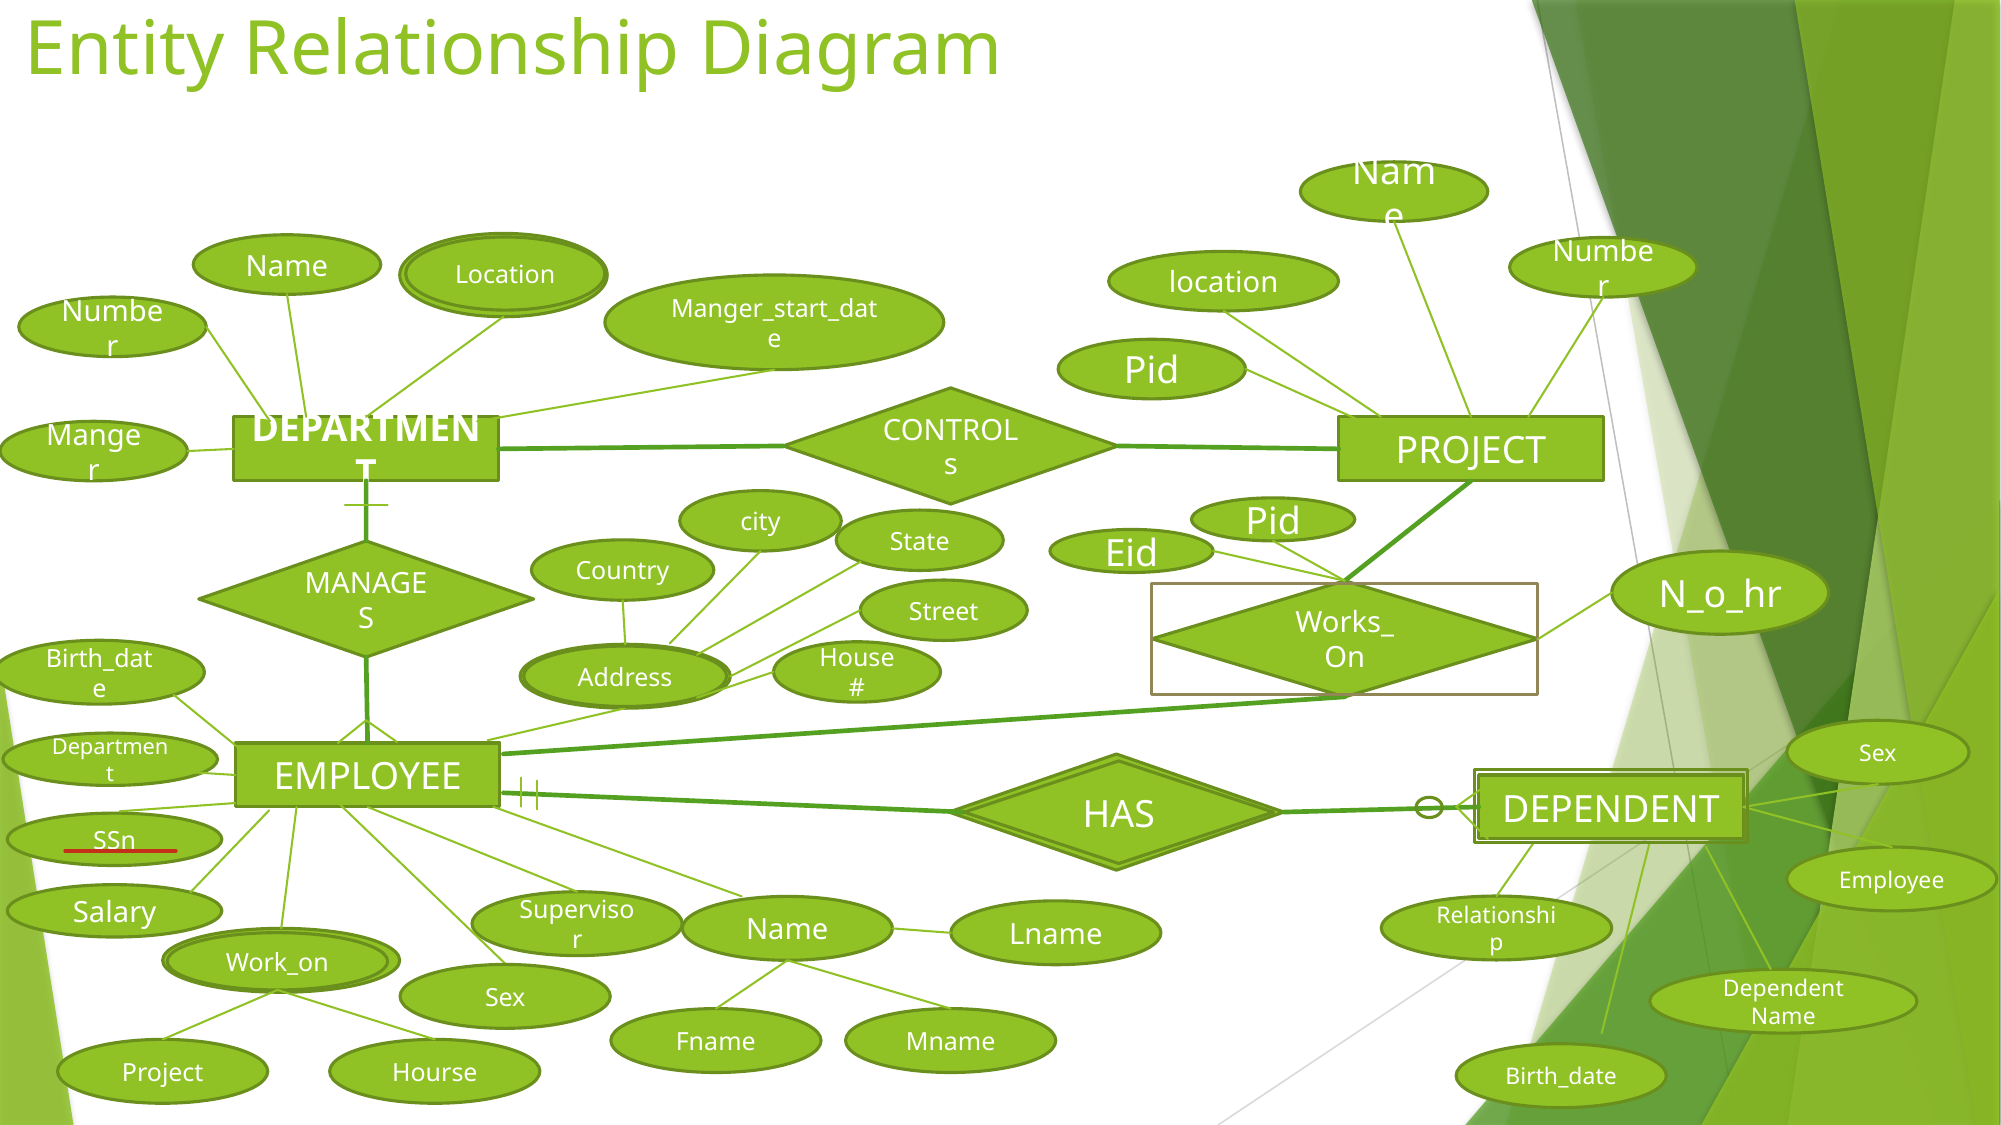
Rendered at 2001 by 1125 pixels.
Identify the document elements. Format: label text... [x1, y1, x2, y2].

text_box Department [1, 731, 220, 787]
text_box N_o_hr [1610, 549, 1831, 636]
text_box Number [17, 295, 208, 359]
text_box Project [55, 1037, 270, 1105]
text_box Hourse [328, 1037, 542, 1105]
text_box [1245, 368, 1356, 419]
text_box Number [1508, 235, 1699, 299]
text_box Sex [448, 967, 612, 1030]
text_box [337, 719, 365, 744]
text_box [1742, 806, 1893, 848]
text_box HAS [965, 763, 1280, 872]
text_box Name [191, 233, 383, 296]
text_box Supervisor [562, 905, 684, 958]
text_box House# [781, 640, 943, 695]
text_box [1601, 841, 1651, 1034]
text_box [301, 927, 332, 934]
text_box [1705, 846, 1772, 970]
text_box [476, 369, 775, 422]
text_box Fname [609, 1007, 823, 1075]
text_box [119, 802, 236, 812]
text_box [1150, 582, 1539, 696]
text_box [892, 927, 952, 934]
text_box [365, 316, 504, 418]
text_box [518, 642, 617, 695]
text_box Eid [1048, 527, 1215, 575]
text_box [622, 599, 626, 645]
text_box Sex [1785, 718, 1971, 786]
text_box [1393, 220, 1472, 418]
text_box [502, 696, 1346, 755]
text_box Street [866, 578, 1029, 643]
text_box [276, 989, 436, 1040]
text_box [1455, 805, 1489, 840]
text_box Mname [844, 1007, 1058, 1075]
text_box PROJECT [1337, 415, 1605, 482]
text_box SSn [5, 811, 185, 868]
text_box [1414, 795, 1444, 805]
text_box [1473, 768, 1749, 844]
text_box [162, 989, 276, 1040]
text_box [1527, 296, 1604, 418]
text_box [286, 293, 307, 418]
text_box Pid [1056, 337, 1218, 401]
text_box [1455, 783, 1489, 805]
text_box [1223, 310, 1382, 418]
text_box Pid [1189, 496, 1339, 543]
text_box MANAGES [197, 541, 536, 658]
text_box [1344, 480, 1472, 582]
text_box Name [680, 894, 894, 959]
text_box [337, 801, 559, 1015]
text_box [186, 448, 235, 452]
title Entity Relationship Diagram [10, 0, 1421, 209]
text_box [715, 959, 786, 1010]
text_box [398, 231, 609, 319]
text_box Country [529, 538, 693, 602]
text_box Dependent Name [1655, 967, 1919, 1035]
text_box Lname [950, 899, 1163, 967]
text_box EMPLOYEE [234, 741, 501, 808]
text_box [205, 326, 271, 422]
text_box Employee [1785, 845, 1999, 913]
text_box [161, 926, 275, 988]
text_box DEPARTMENT [232, 415, 500, 482]
text_box Birth_date [0, 638, 206, 706]
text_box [1496, 841, 1535, 897]
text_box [696, 671, 774, 695]
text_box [1742, 783, 1879, 808]
text_box Address [522, 644, 725, 695]
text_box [1212, 550, 1346, 582]
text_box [696, 561, 862, 656]
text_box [1272, 540, 1346, 550]
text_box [487, 707, 498, 741]
text_box Name [1298, 160, 1490, 223]
text_box CONTROLs [785, 386, 1117, 506]
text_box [365, 719, 398, 743]
text_box city [678, 489, 843, 553]
text_box HAS [969, 763, 1275, 865]
text_box Location [404, 235, 607, 312]
text_box Work_on [165, 931, 332, 988]
text_box location [1107, 249, 1341, 313]
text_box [189, 809, 270, 893]
text_box State [834, 508, 1005, 573]
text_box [173, 694, 239, 748]
text_box Manger_start_date [603, 273, 946, 372]
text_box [1117, 445, 1340, 450]
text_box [162, 769, 236, 776]
text_box Relationship [1379, 894, 1596, 962]
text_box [786, 959, 952, 1010]
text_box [365, 656, 369, 719]
text_box Salary [5, 883, 224, 939]
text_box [1283, 806, 1450, 813]
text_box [492, 806, 743, 897]
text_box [1537, 592, 1613, 640]
text_box Manger [0, 419, 189, 483]
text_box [729, 609, 861, 677]
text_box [280, 806, 298, 929]
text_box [669, 550, 762, 644]
text_box Birth_date [1454, 1042, 1668, 1110]
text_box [367, 806, 492, 893]
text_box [502, 792, 515, 801]
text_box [542, 792, 964, 813]
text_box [497, 445, 784, 450]
